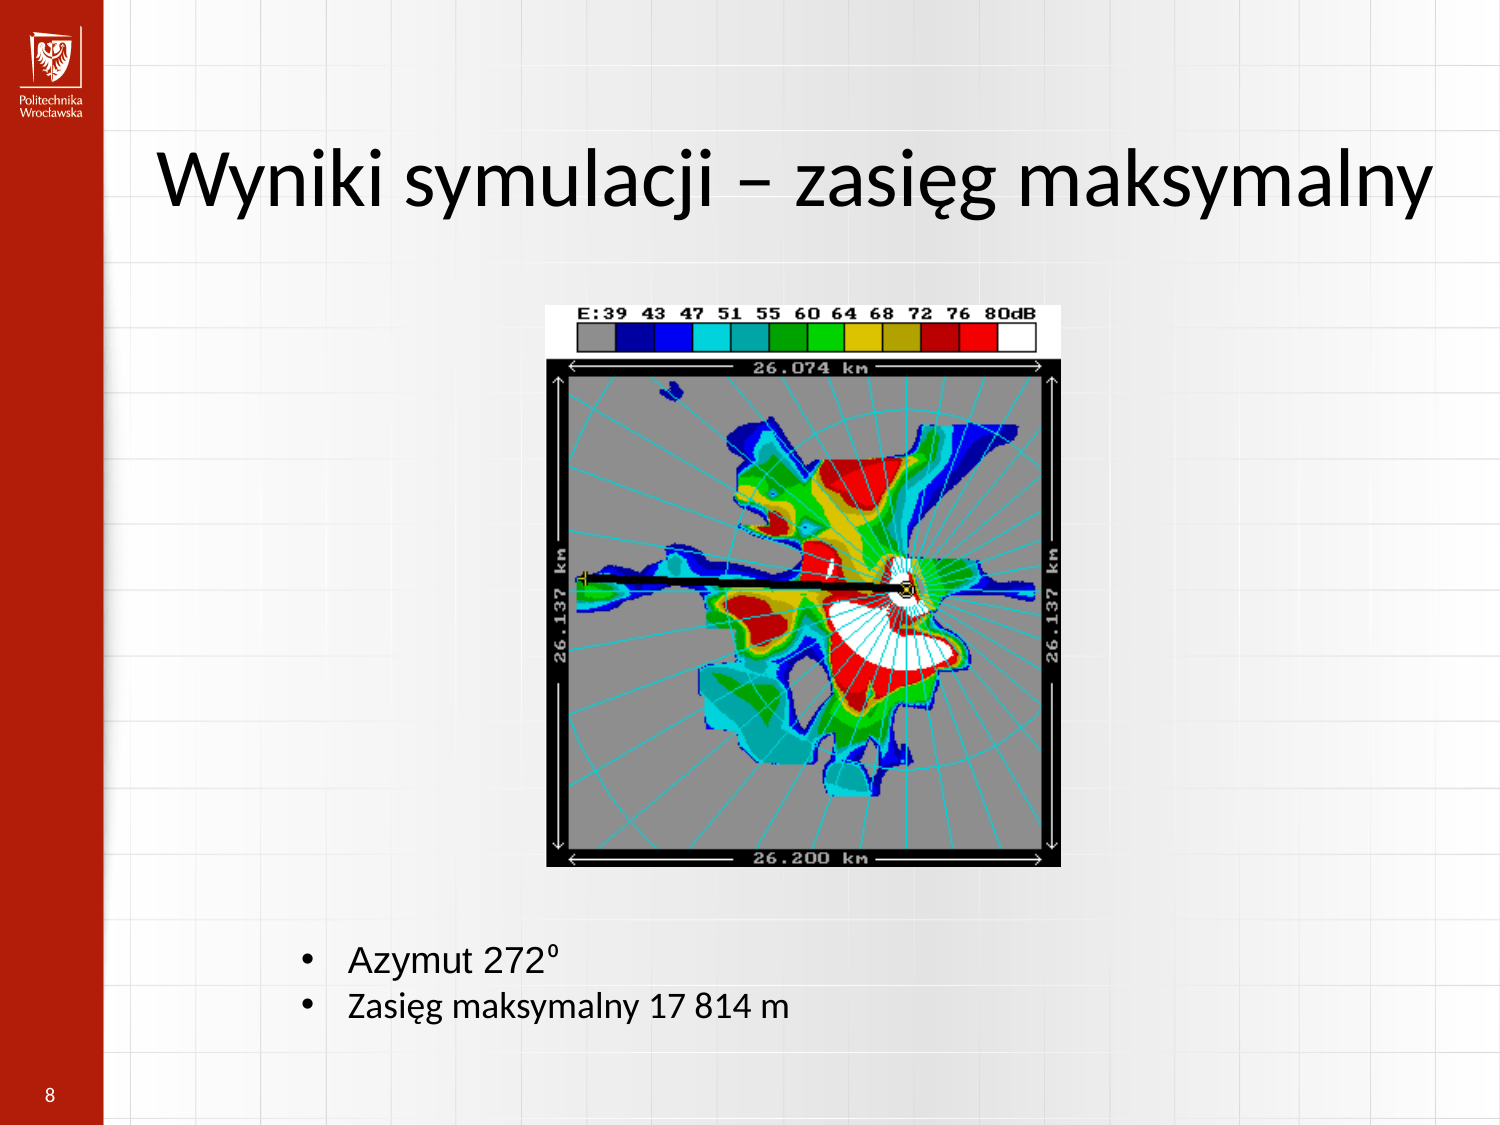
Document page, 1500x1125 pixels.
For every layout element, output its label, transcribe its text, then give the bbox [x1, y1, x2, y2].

list Wyniki symulacji – zasięg maksymalny [123, 101, 1483, 244]
picture [0, 0, 1500, 1125]
text_box Azymut 272⁰ Zasięg maksymalny 17 814 m [286, 928, 806, 1034]
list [545, 305, 1062, 867]
